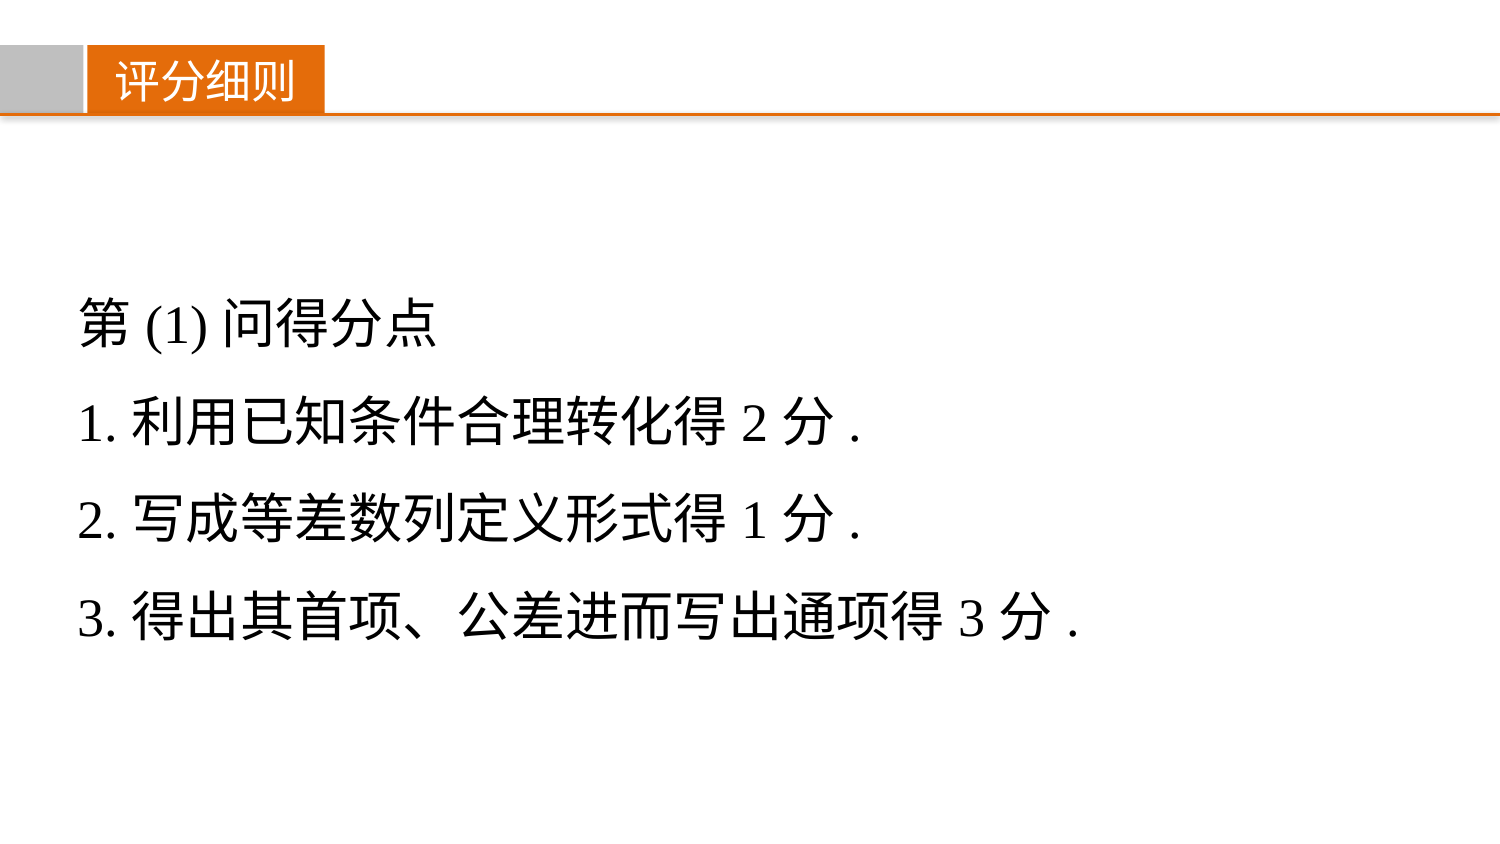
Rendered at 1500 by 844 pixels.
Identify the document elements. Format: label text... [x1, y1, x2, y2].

text_box 评分细则 [85, 43, 327, 111]
text_box 第(1)问得分点 1.利用已知条件合理转化得2分. 2.写成等差数列定义形式得1分. 3.得出其首项、公差进而写出通项得3分. [63, 249, 1406, 655]
text_box [0, 43, 85, 112]
